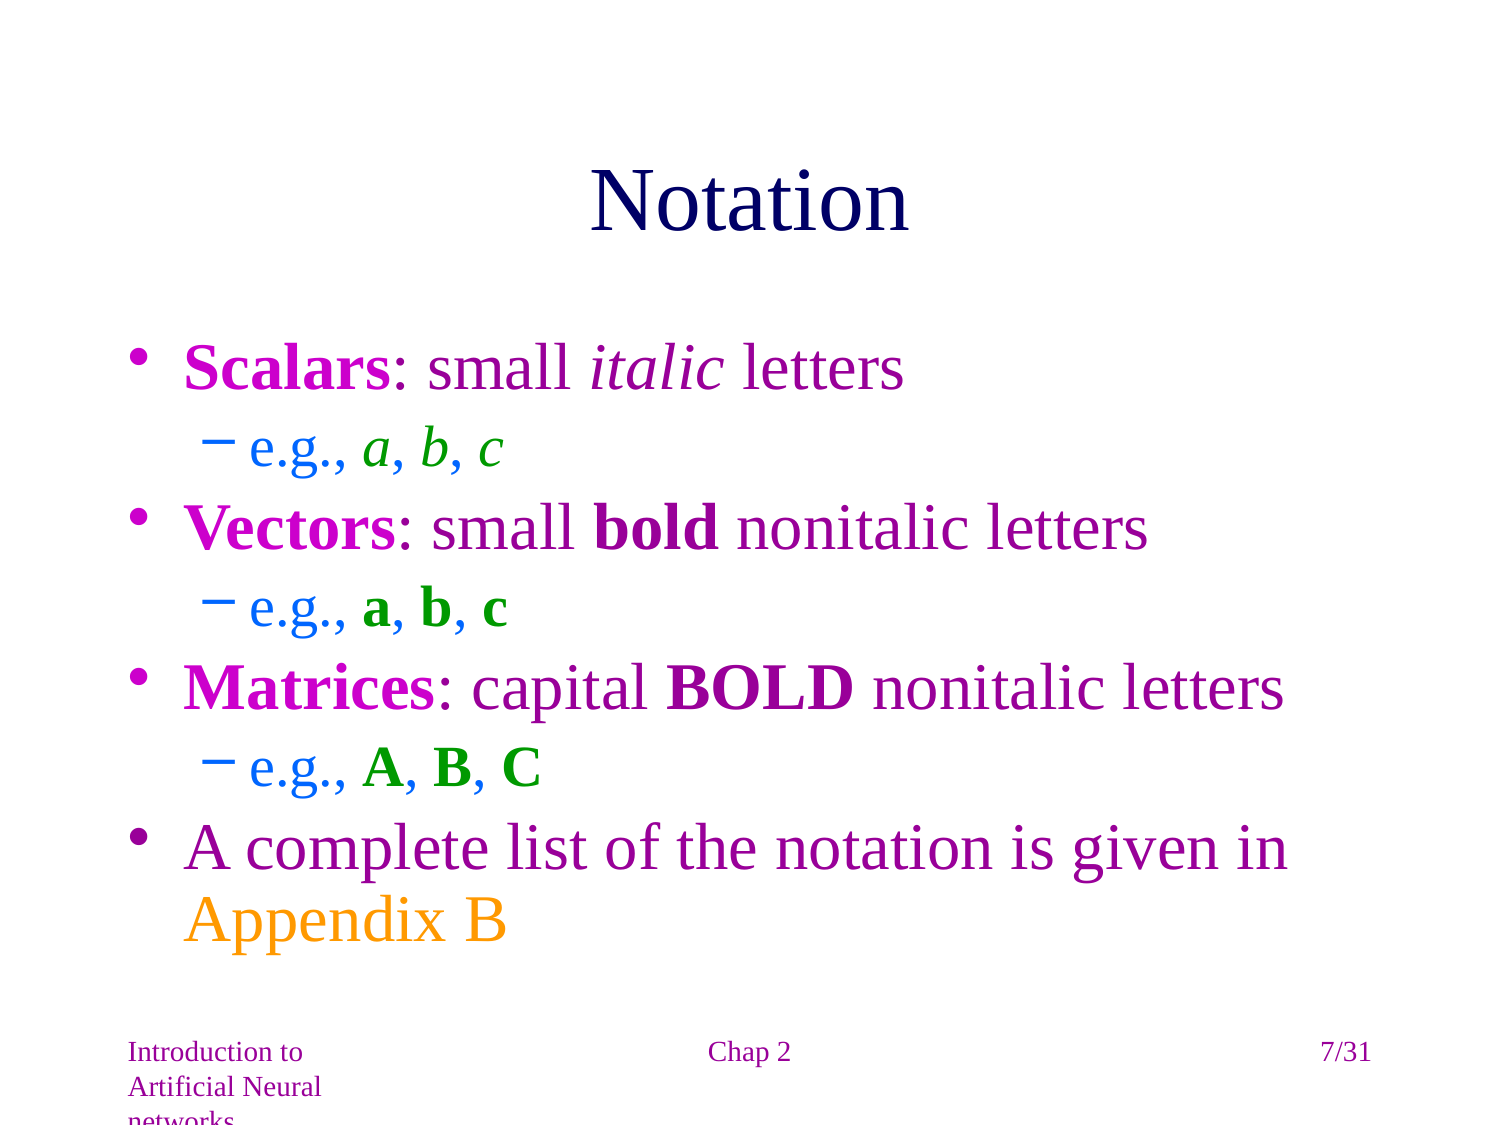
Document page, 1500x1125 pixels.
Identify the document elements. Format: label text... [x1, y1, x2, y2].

slide_number Introduction to Artificial Neural networks [112, 1025, 425, 1100]
slide_number 7/31 [1074, 1025, 1388, 1100]
footer Chap 2 [512, 1025, 988, 1100]
title Notation [112, 99, 1388, 288]
list Scalars: small italic letters e.g., a, b, c Vectors: small bold nonitalic letters e.g., a, b, c Matrices: capital BOLD nonitalic letters e.g., A, B, C A complete list of the notation is given in Appendix B [112, 324, 1388, 1000]
